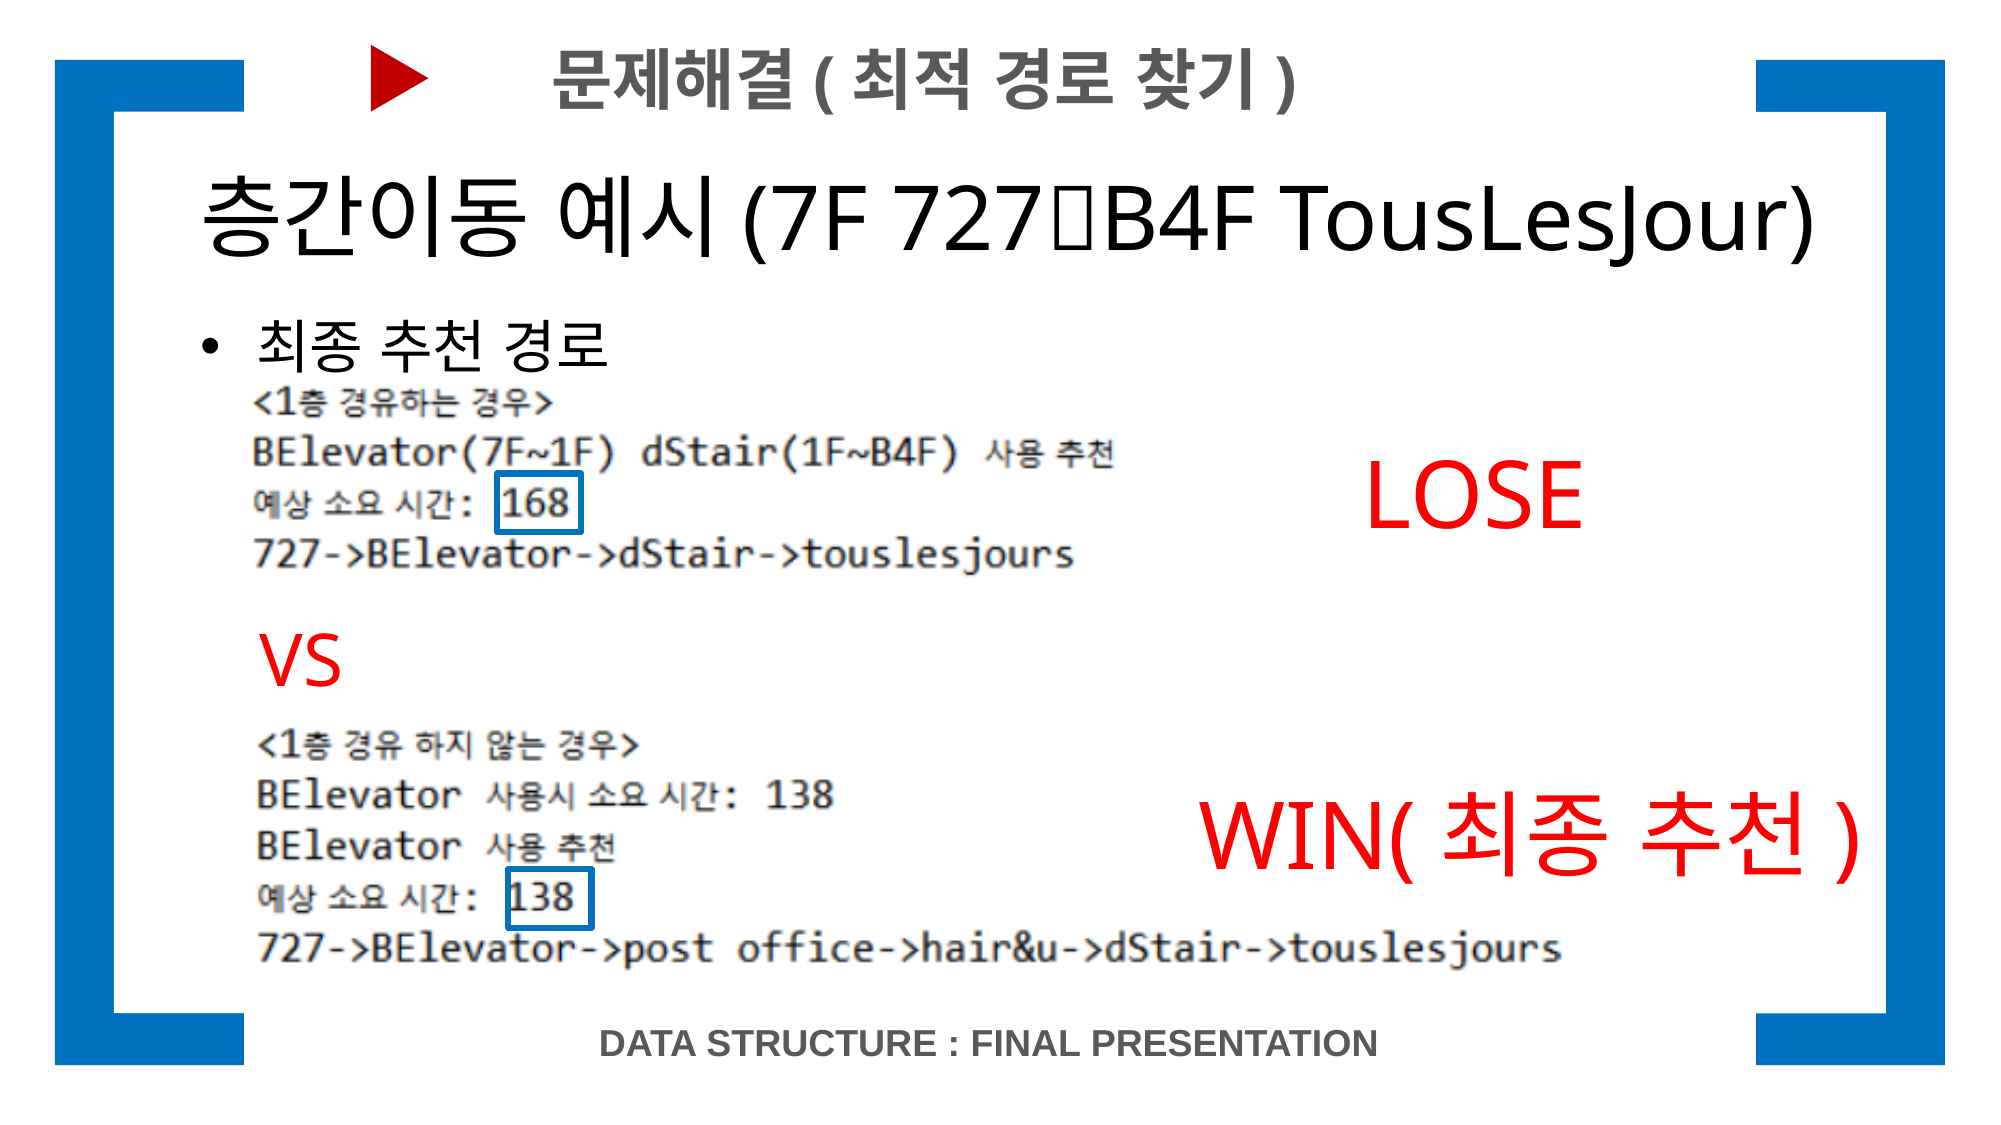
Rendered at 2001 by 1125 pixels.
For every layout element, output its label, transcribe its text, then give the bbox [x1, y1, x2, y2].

title 층간이동 예시(7F 727B4F TousLesJour) [185, 138, 1863, 291]
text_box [243, 379, 1804, 984]
list 최종 추천 경로 [185, 302, 1827, 988]
list 문제해결(최적 경로 찾기) [536, 39, 1640, 141]
